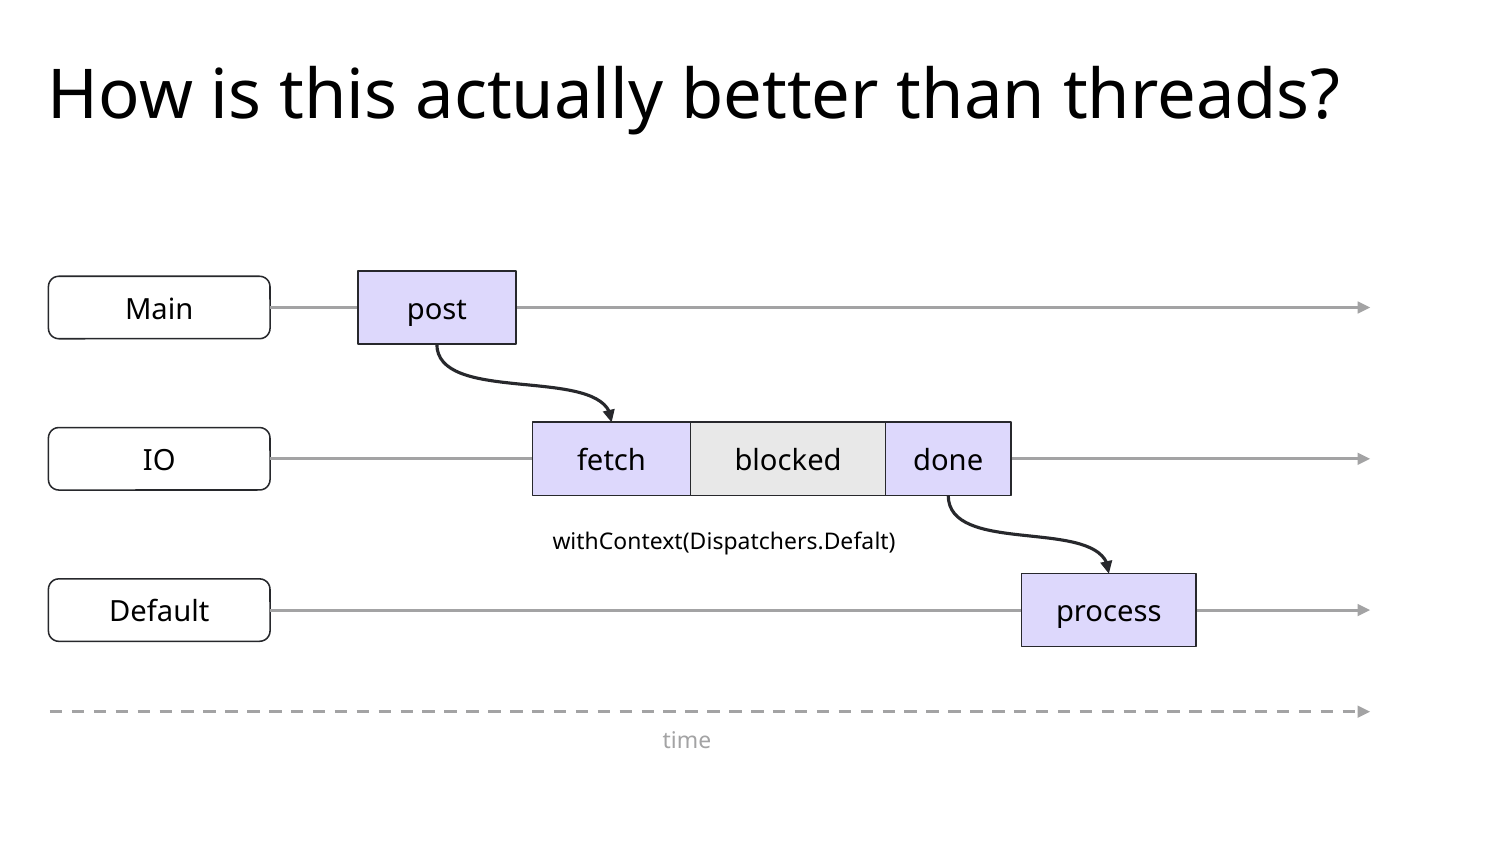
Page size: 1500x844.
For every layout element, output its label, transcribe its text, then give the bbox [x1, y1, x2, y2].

text_box withContext(Dispatchers.Defalt) [537, 512, 984, 568]
text_box done [885, 422, 1011, 457]
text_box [989, 453, 1068, 615]
text_box fetch [532, 466, 691, 496]
text_box process [1074, 573, 1197, 609]
text_box Default [48, 578, 271, 642]
text_box withContext(Dispatchers.Defalt) [1074, 512, 1264, 568]
text_box fetch [569, 422, 691, 457]
text_box process [1021, 618, 1197, 647]
text_box blocked [691, 466, 885, 496]
title How is this actually better than threads? [48, 48, 1443, 123]
text_box post [357, 316, 479, 345]
text_box post [357, 270, 516, 306]
text_box blocked [691, 422, 885, 457]
text_box time [639, 719, 735, 767]
text_box done [885, 466, 984, 496]
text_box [484, 295, 564, 471]
text_box IO [48, 427, 271, 491]
text_box Main [48, 276, 271, 339]
